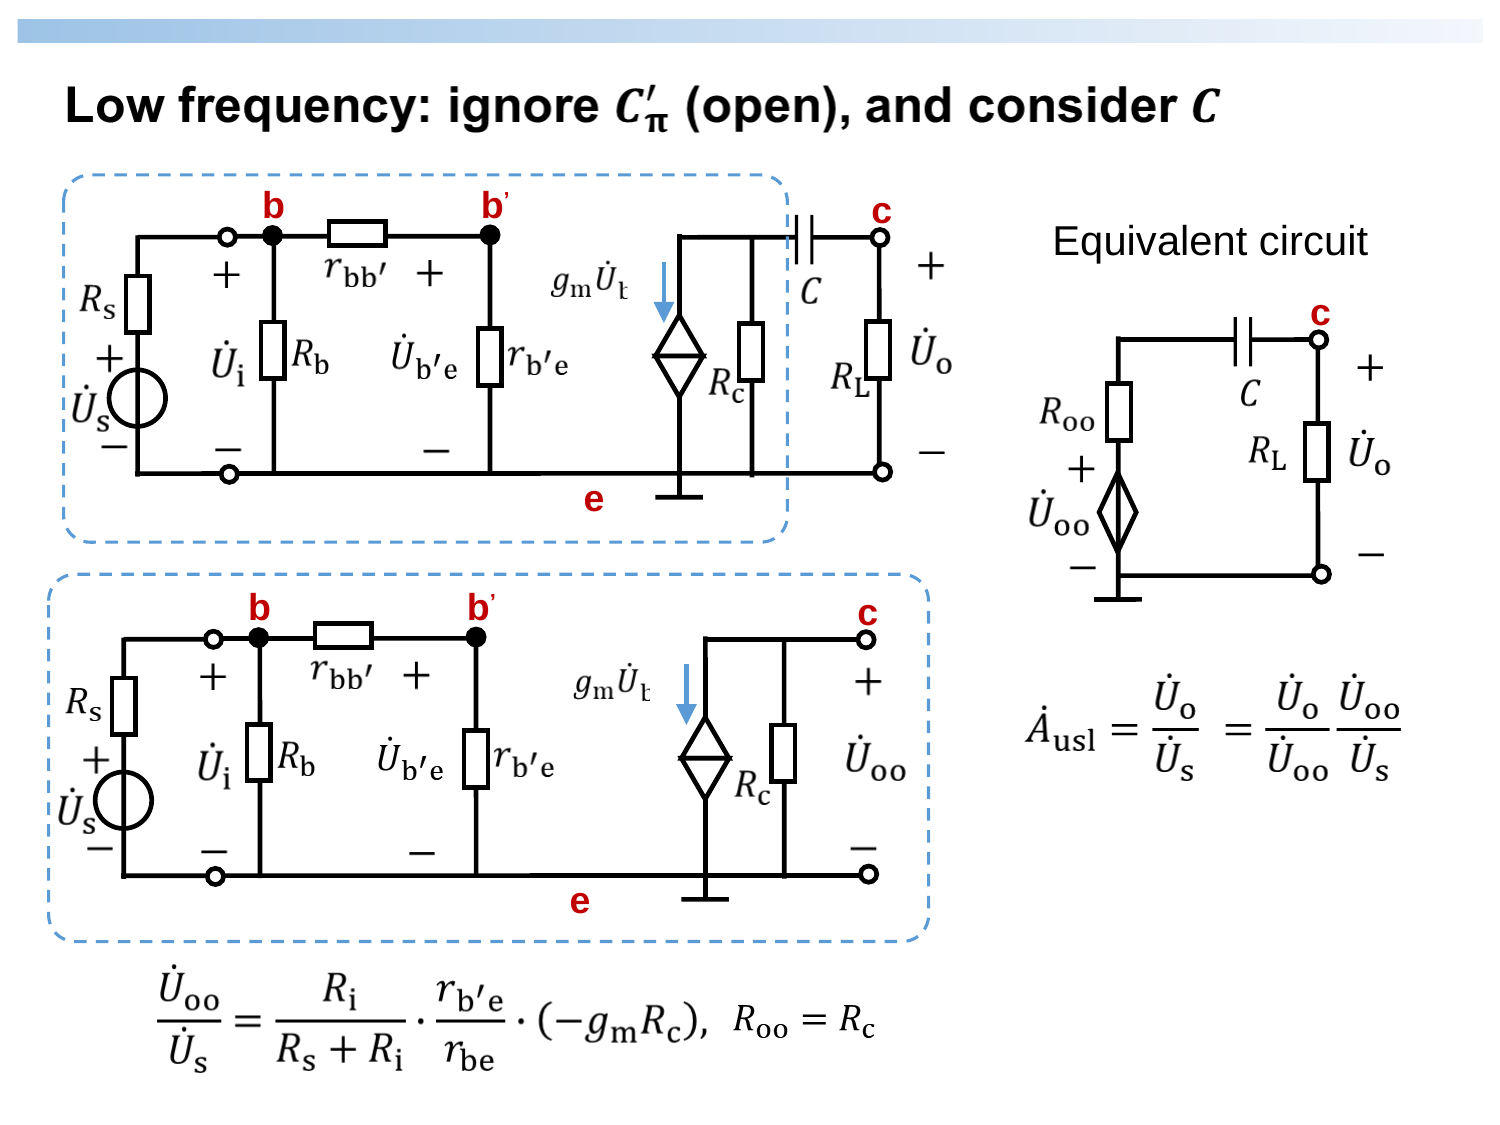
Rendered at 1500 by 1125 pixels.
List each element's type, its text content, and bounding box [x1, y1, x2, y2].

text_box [49, 173, 981, 528]
text_box [17, 18, 1483, 44]
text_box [35, 575, 929, 930]
text_box [1004, 660, 1201, 790]
text_box [721, 994, 888, 1040]
text_box [52, 930, 924, 943]
text_box [49, 65, 1391, 141]
text_box Equivalent circuit [1037, 206, 1391, 272]
text_box [65, 528, 785, 544]
text_box [1201, 660, 1422, 790]
text_box [134, 951, 730, 1082]
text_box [1006, 281, 1420, 600]
